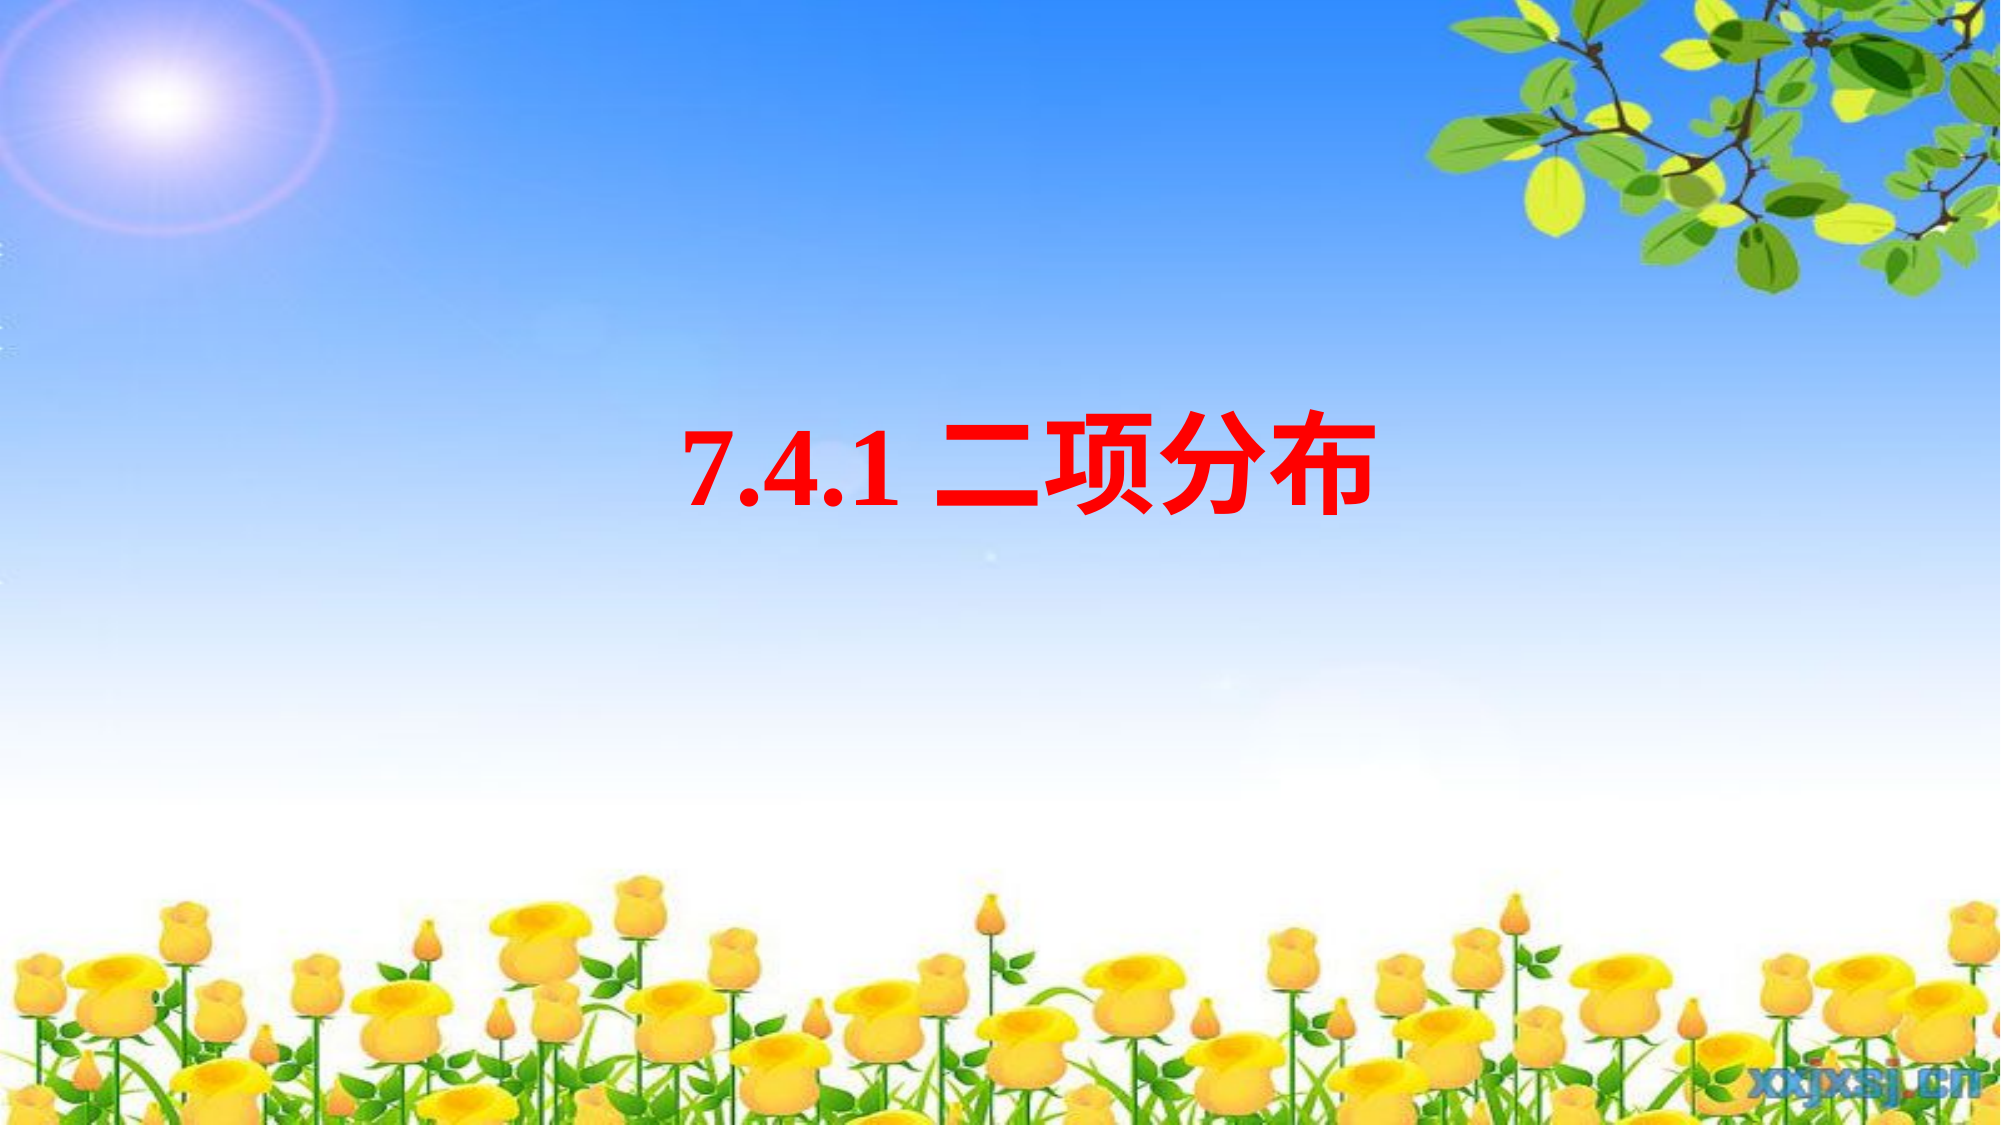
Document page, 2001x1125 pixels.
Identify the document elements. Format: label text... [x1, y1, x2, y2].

text_box 7.4.1二项分布 [362, 385, 1699, 536]
picture [0, 0, 2001, 1125]
